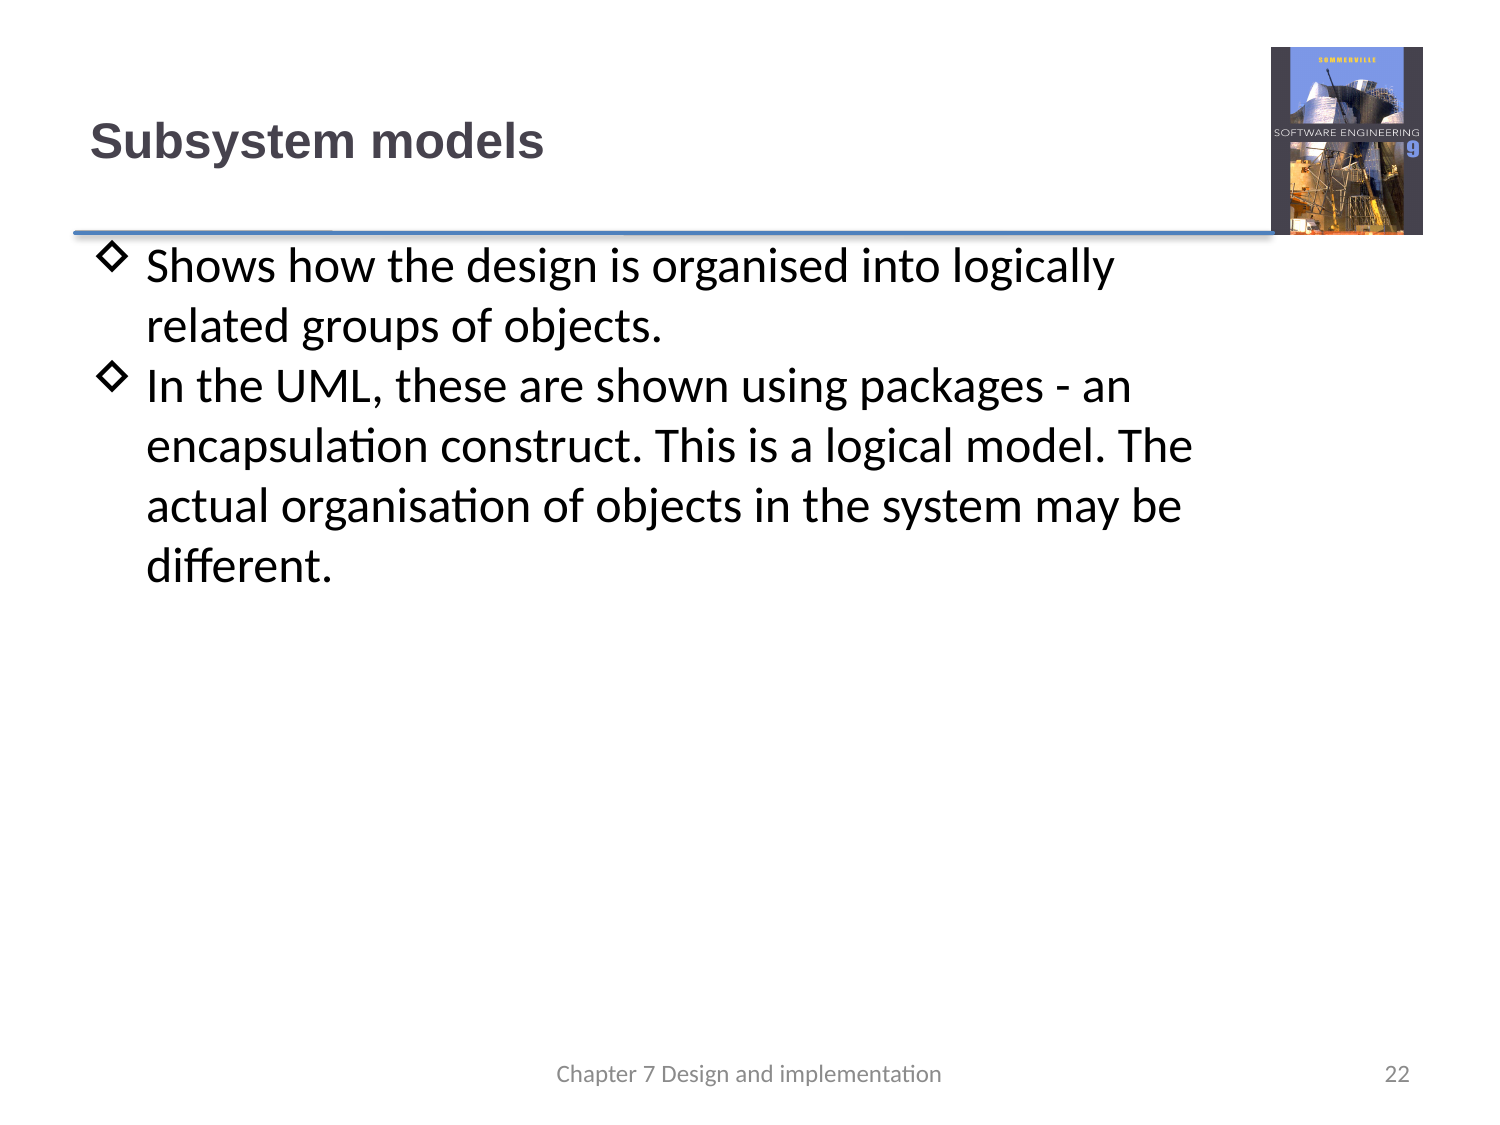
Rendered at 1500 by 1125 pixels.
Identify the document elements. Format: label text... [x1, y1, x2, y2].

text_box Subsystem models [75, 45, 1272, 232]
text_box Chapter 7 Design and implementation [512, 1042, 988, 1103]
picture [1272, 47, 1423, 235]
text_box <number> [1074, 1042, 1425, 1103]
